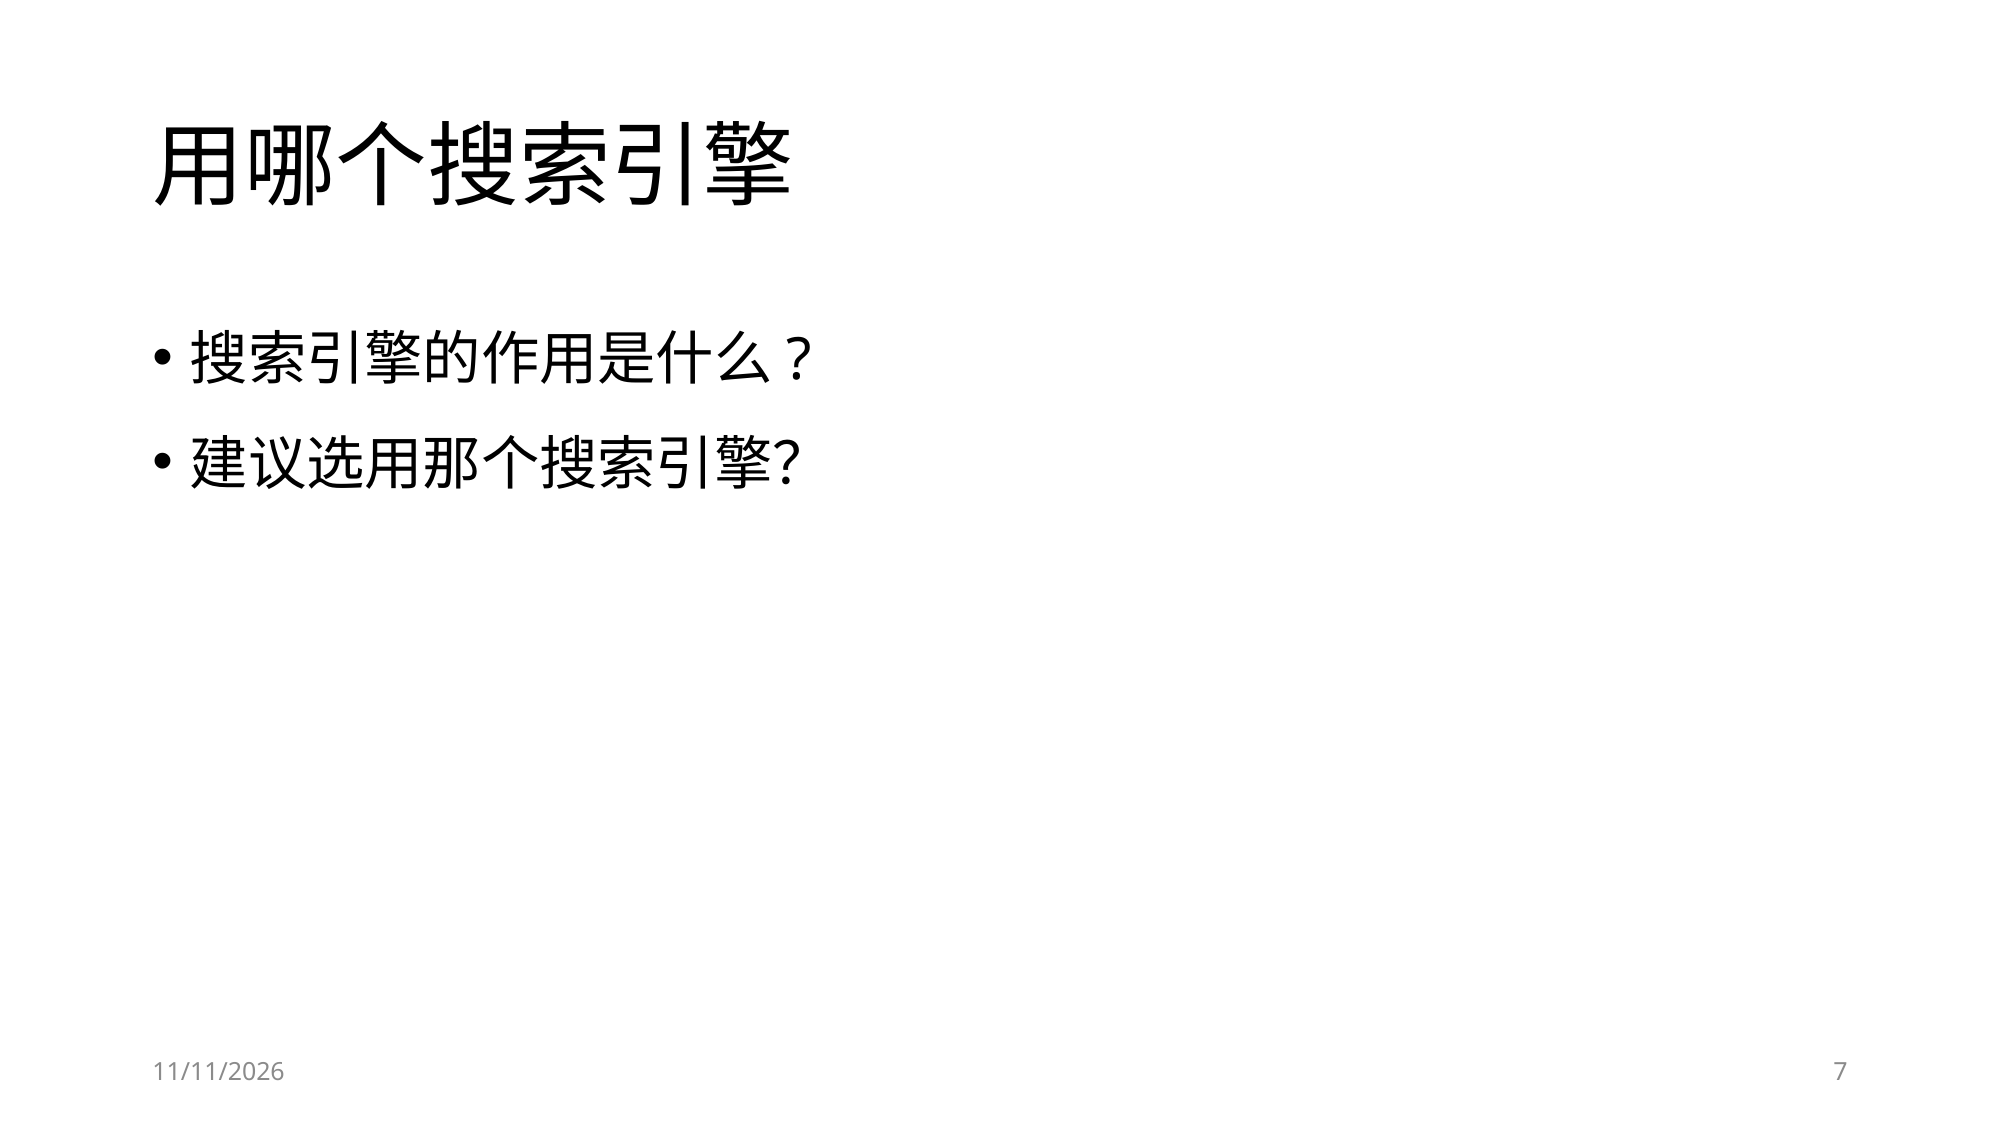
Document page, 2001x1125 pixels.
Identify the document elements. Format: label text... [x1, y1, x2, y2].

list 搜索引擎的作用是什么? 建议选用那个搜索引擎？ [137, 299, 1863, 1014]
title 用哪个搜索引擎 [137, 59, 1863, 278]
slide_number 7 [1412, 1042, 1863, 1103]
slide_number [137, 1042, 588, 1103]
